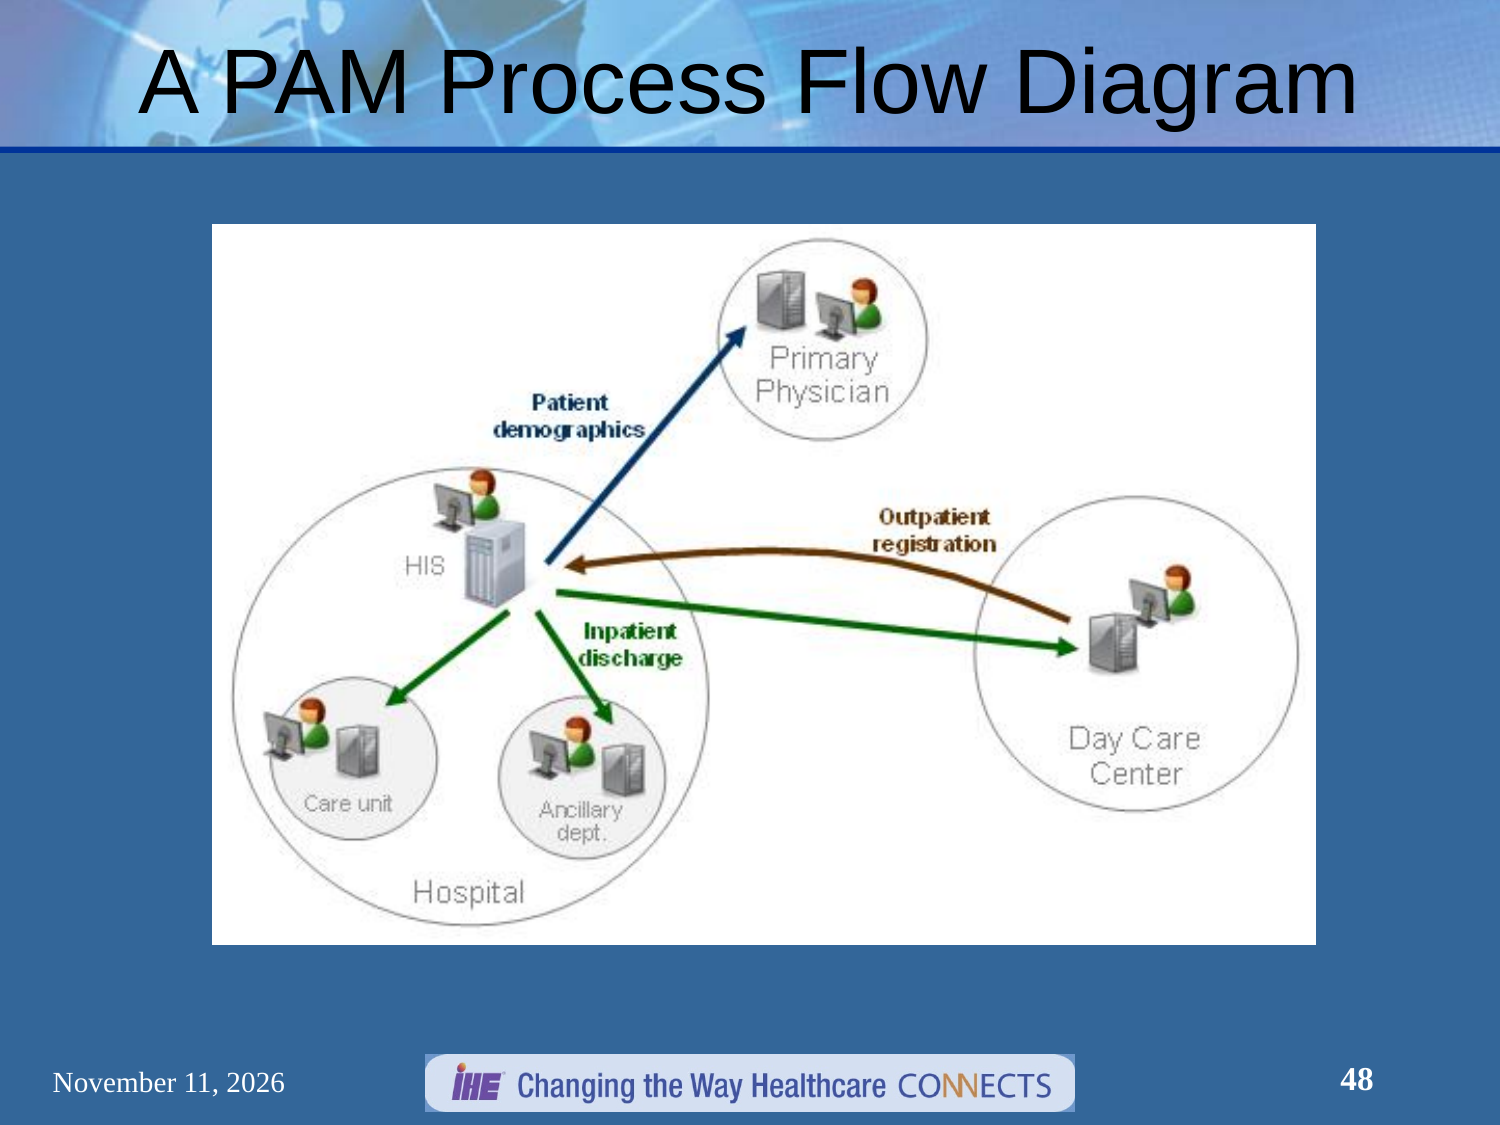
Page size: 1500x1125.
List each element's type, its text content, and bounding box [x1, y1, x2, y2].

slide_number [37, 1042, 350, 1118]
picture [212, 224, 1316, 945]
picture [425, 1054, 1075, 1112]
slide_number 48 [1251, 1039, 1464, 1115]
picture [0, 0, 1500, 146]
title A PAM Process Flow Diagram [112, 6, 1388, 148]
